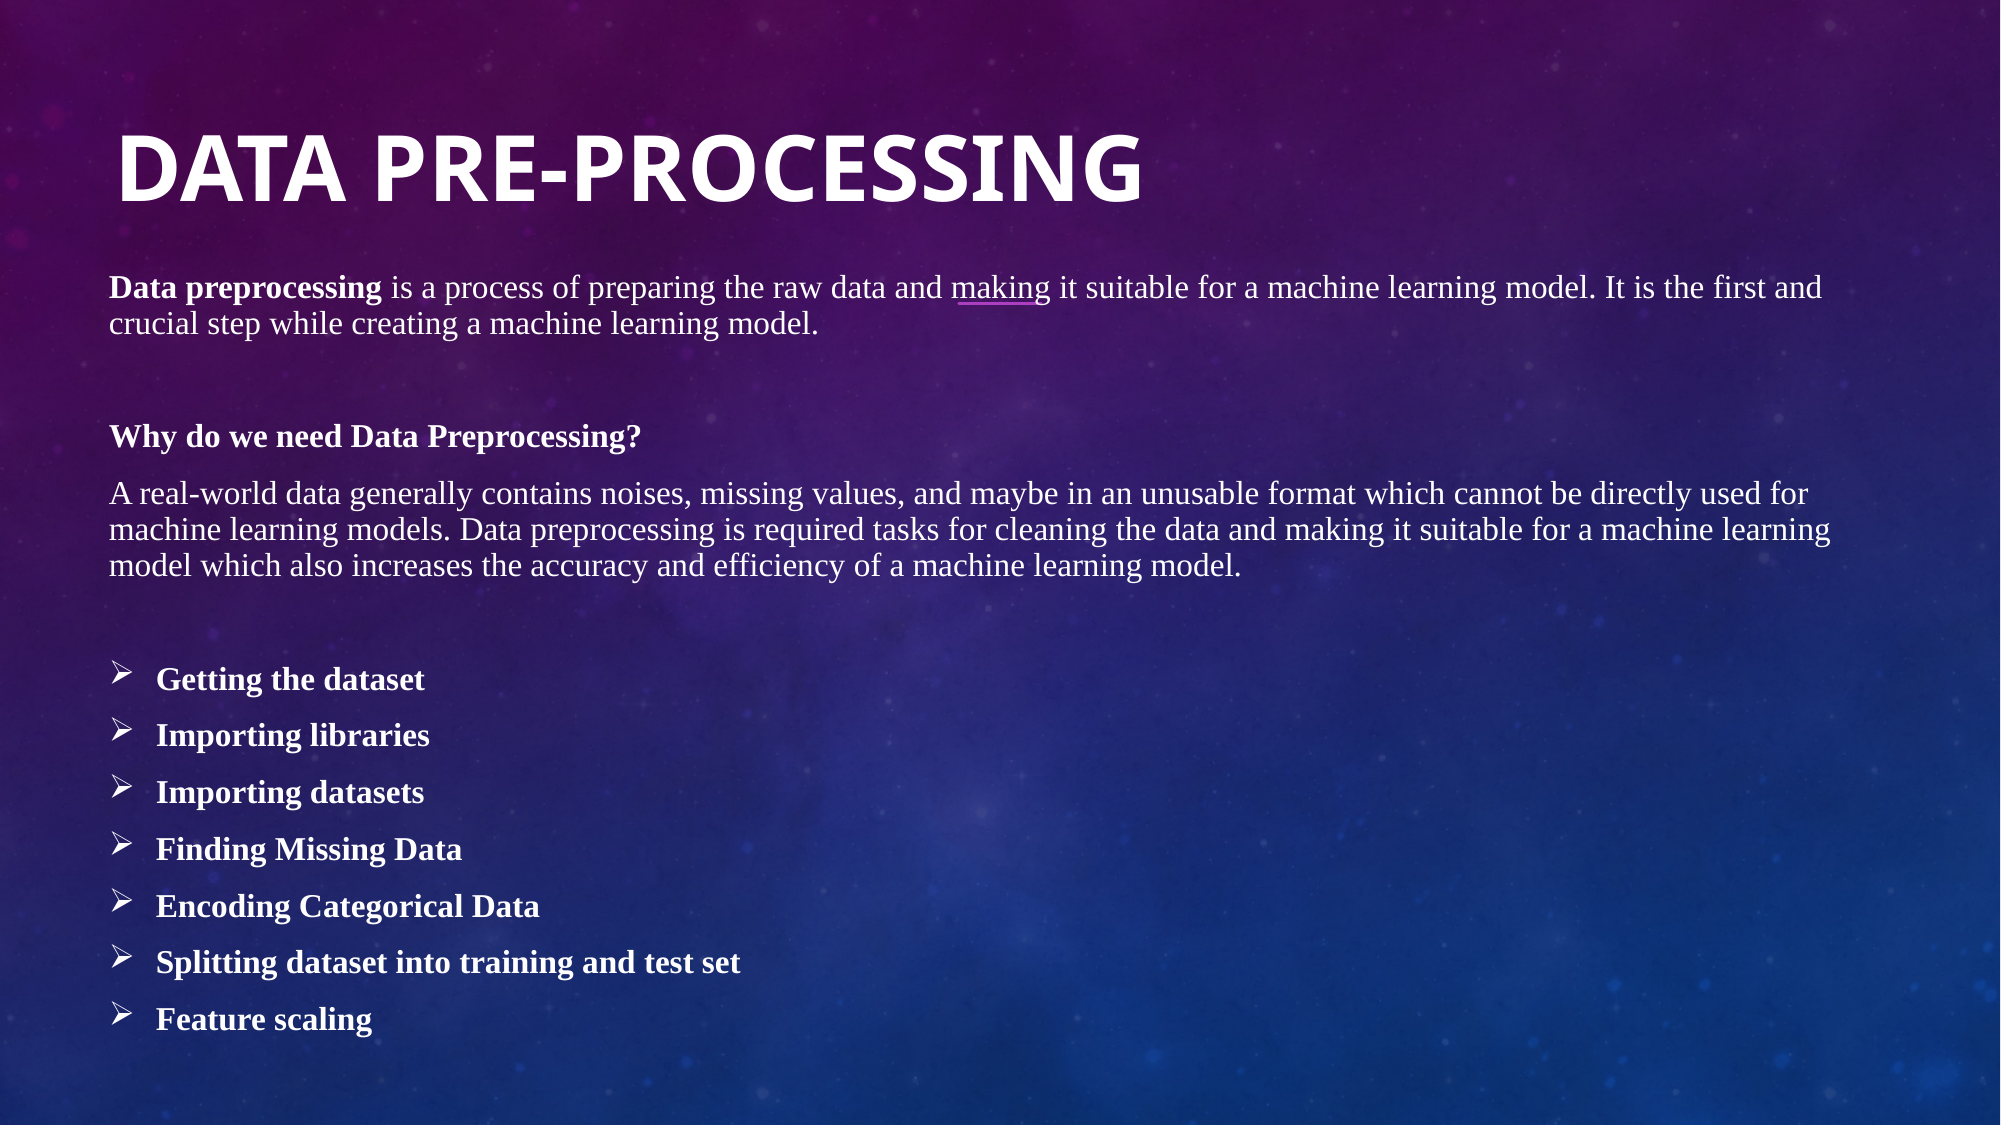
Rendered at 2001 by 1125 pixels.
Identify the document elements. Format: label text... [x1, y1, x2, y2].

title Data Pre-processing [99, 34, 1875, 228]
text_box [0, 0, 2000, 1125]
text_box Data preprocessing is a process of preparing the raw data and making it suitable for a machine learning model. It is the first and crucial step while creating a machine learning model. Why do we need Data Preprocessing? A real-world data generally contains noises, missing values, and maybe in an unusable format which cannot be directly used for machine learning models. Data preprocessing is required tasks for cleaning the data and making it suitable for a machine learning model which also increases the accuracy and efficiency of a machine learning model. Getting the dataset Importing libraries Importing datasets Finding Missing Data Encoding Categorical Data Splitting dataset into training and test set Feature scaling [94, 262, 1869, 845]
